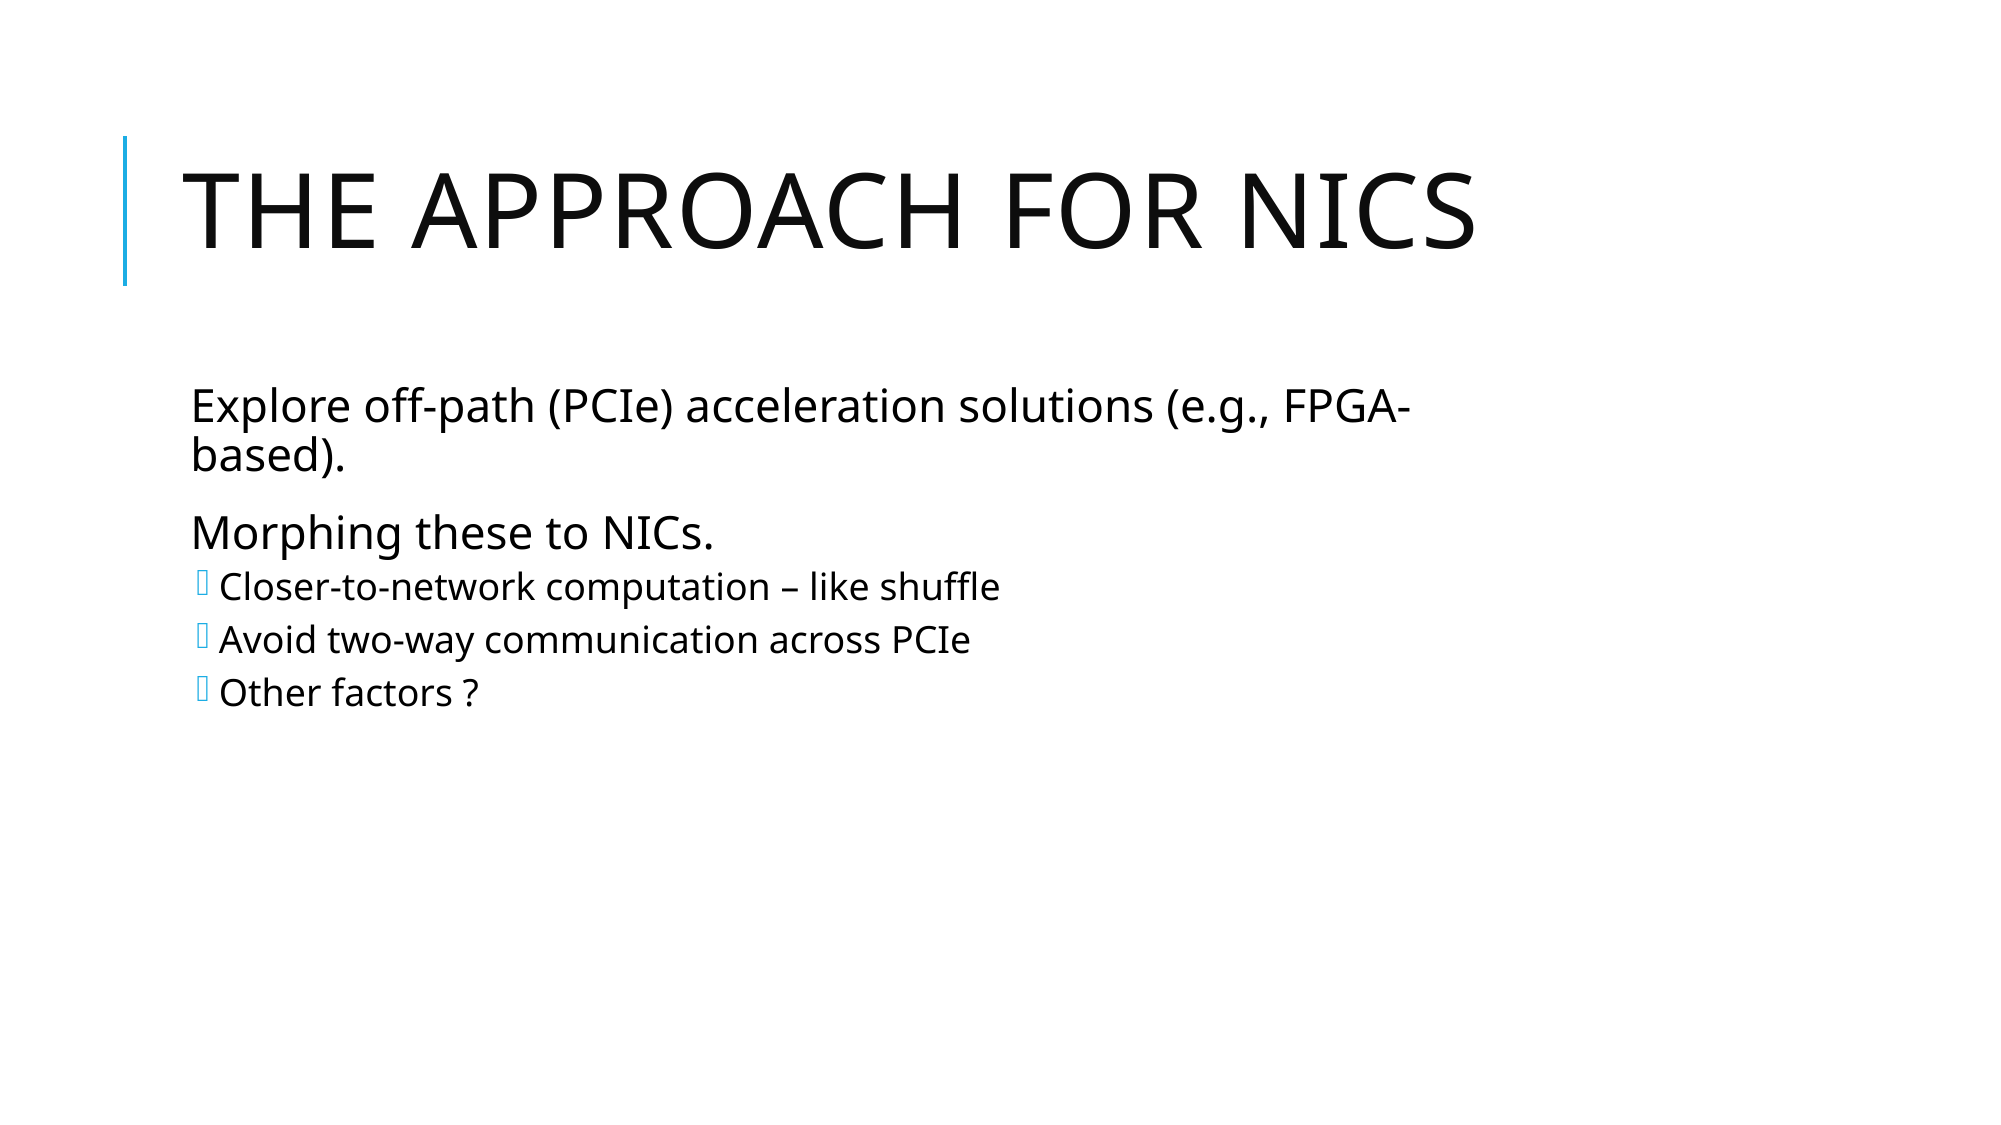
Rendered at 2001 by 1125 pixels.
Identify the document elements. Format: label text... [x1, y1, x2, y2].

title The APPROACH FOR NICs [168, 96, 1763, 342]
list Explore off-path (PCIe) acceleration solutions (e.g., FPGA-based). Morphing these to NICs. Closer-to-network computation – like shuffle Avoid two-way communication across PCIe Other factors ? [168, 375, 1492, 1035]
